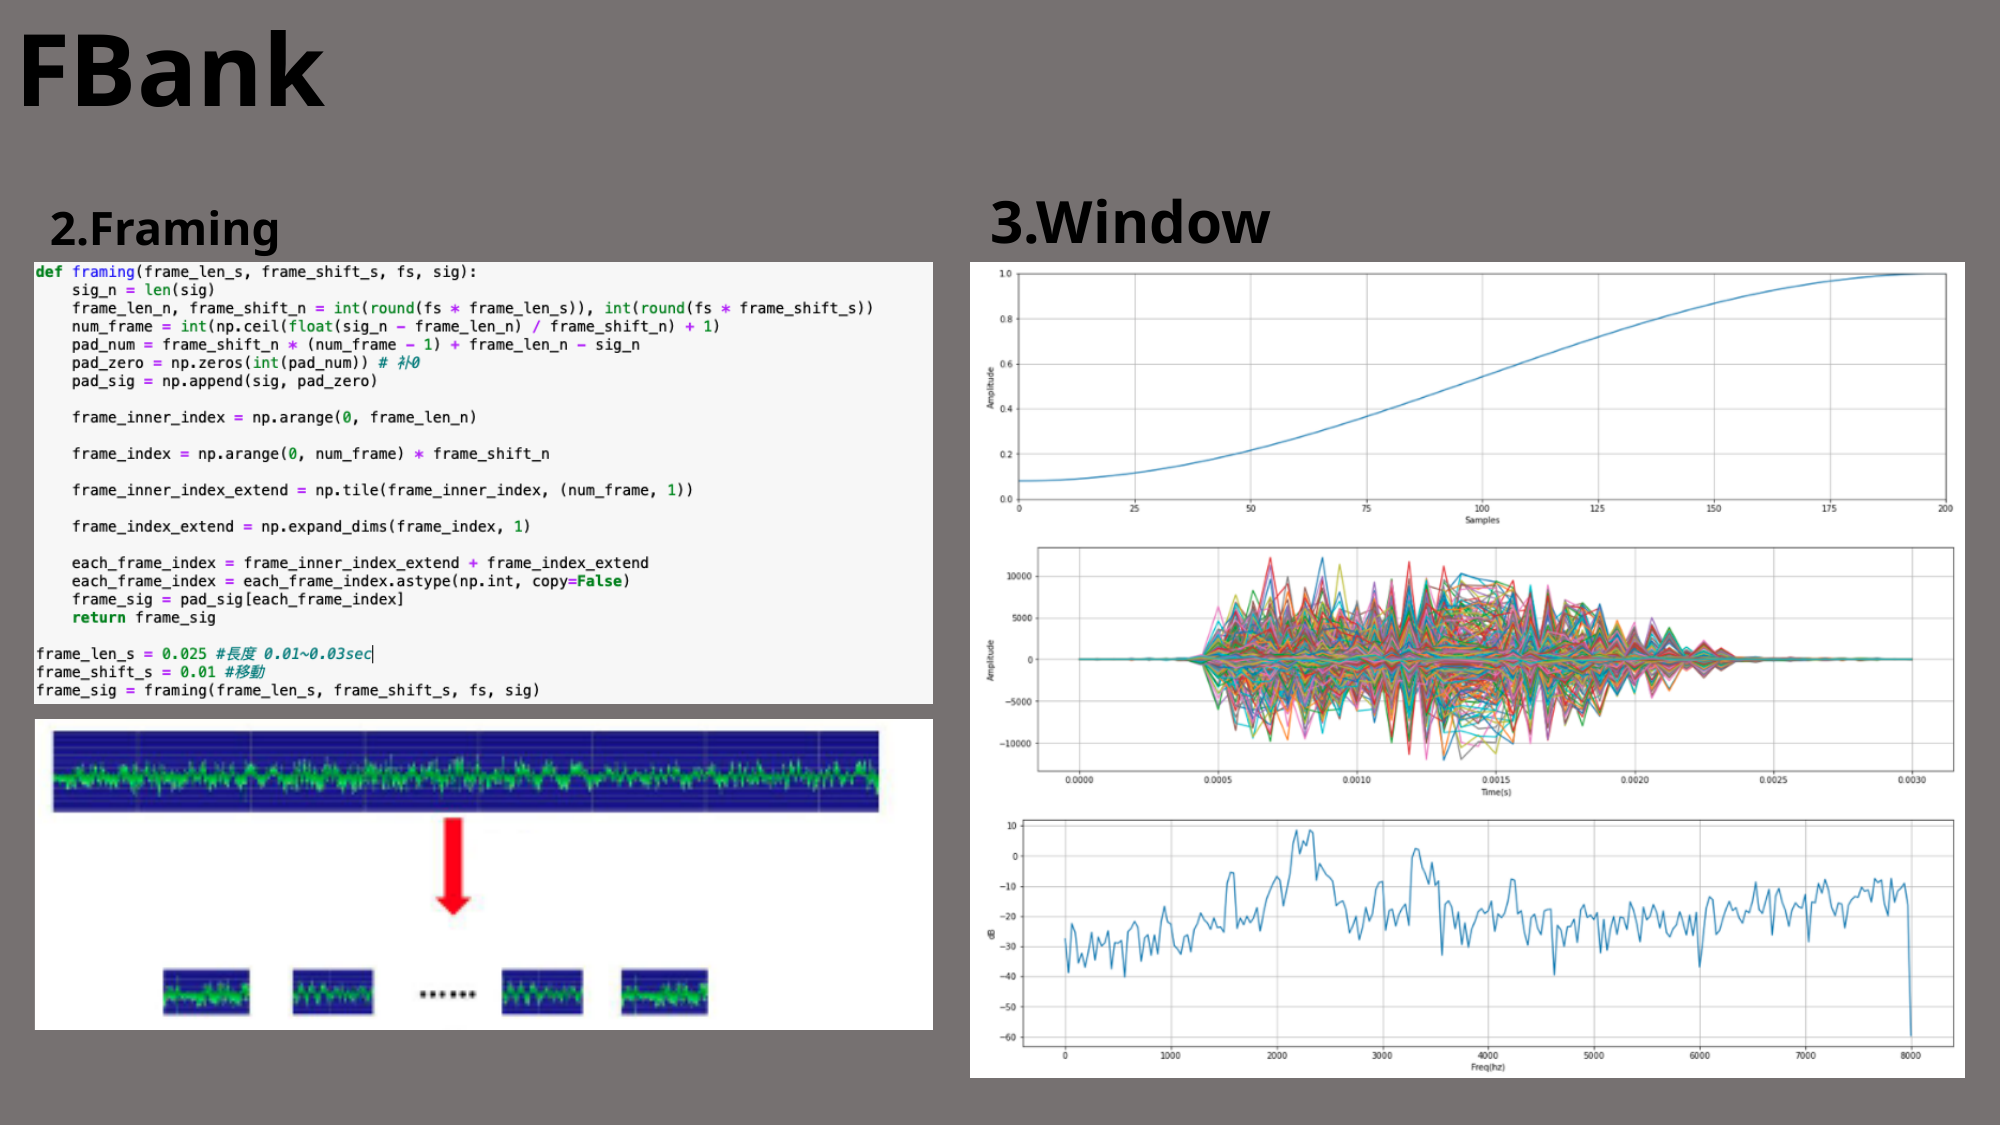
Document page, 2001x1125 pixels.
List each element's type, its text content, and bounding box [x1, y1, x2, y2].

picture [970, 262, 1965, 1078]
picture [34, 719, 933, 1030]
picture [34, 262, 933, 705]
text_box 3.Window [975, 168, 1296, 262]
text_box 2.Framing [34, 168, 355, 262]
text_box FBank [0, 0, 362, 148]
text_box [0, 0, 2000, 1125]
